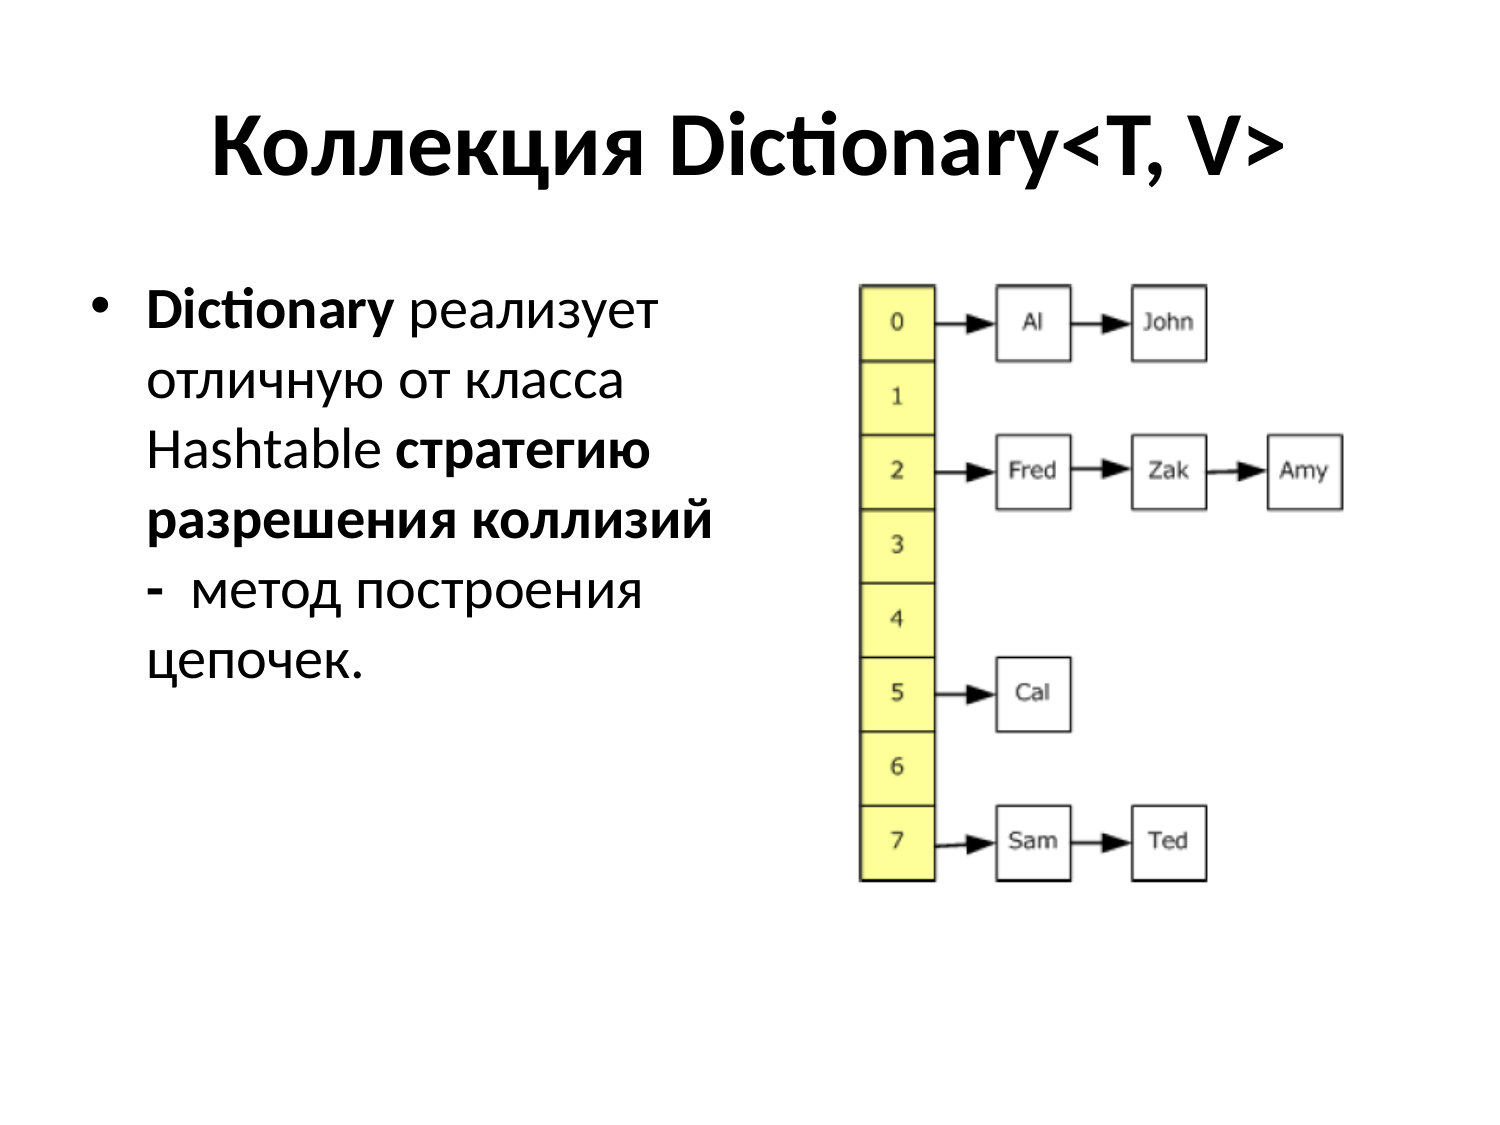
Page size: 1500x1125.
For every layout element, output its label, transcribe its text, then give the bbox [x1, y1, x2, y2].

title Коллекция Dictionary<T, V> [75, 45, 1425, 233]
list Dictionary реализует отличную от класса Hashtable стратегию разрешения коллизий - метод построения цепочек. [75, 262, 738, 1005]
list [808, 231, 1400, 895]
